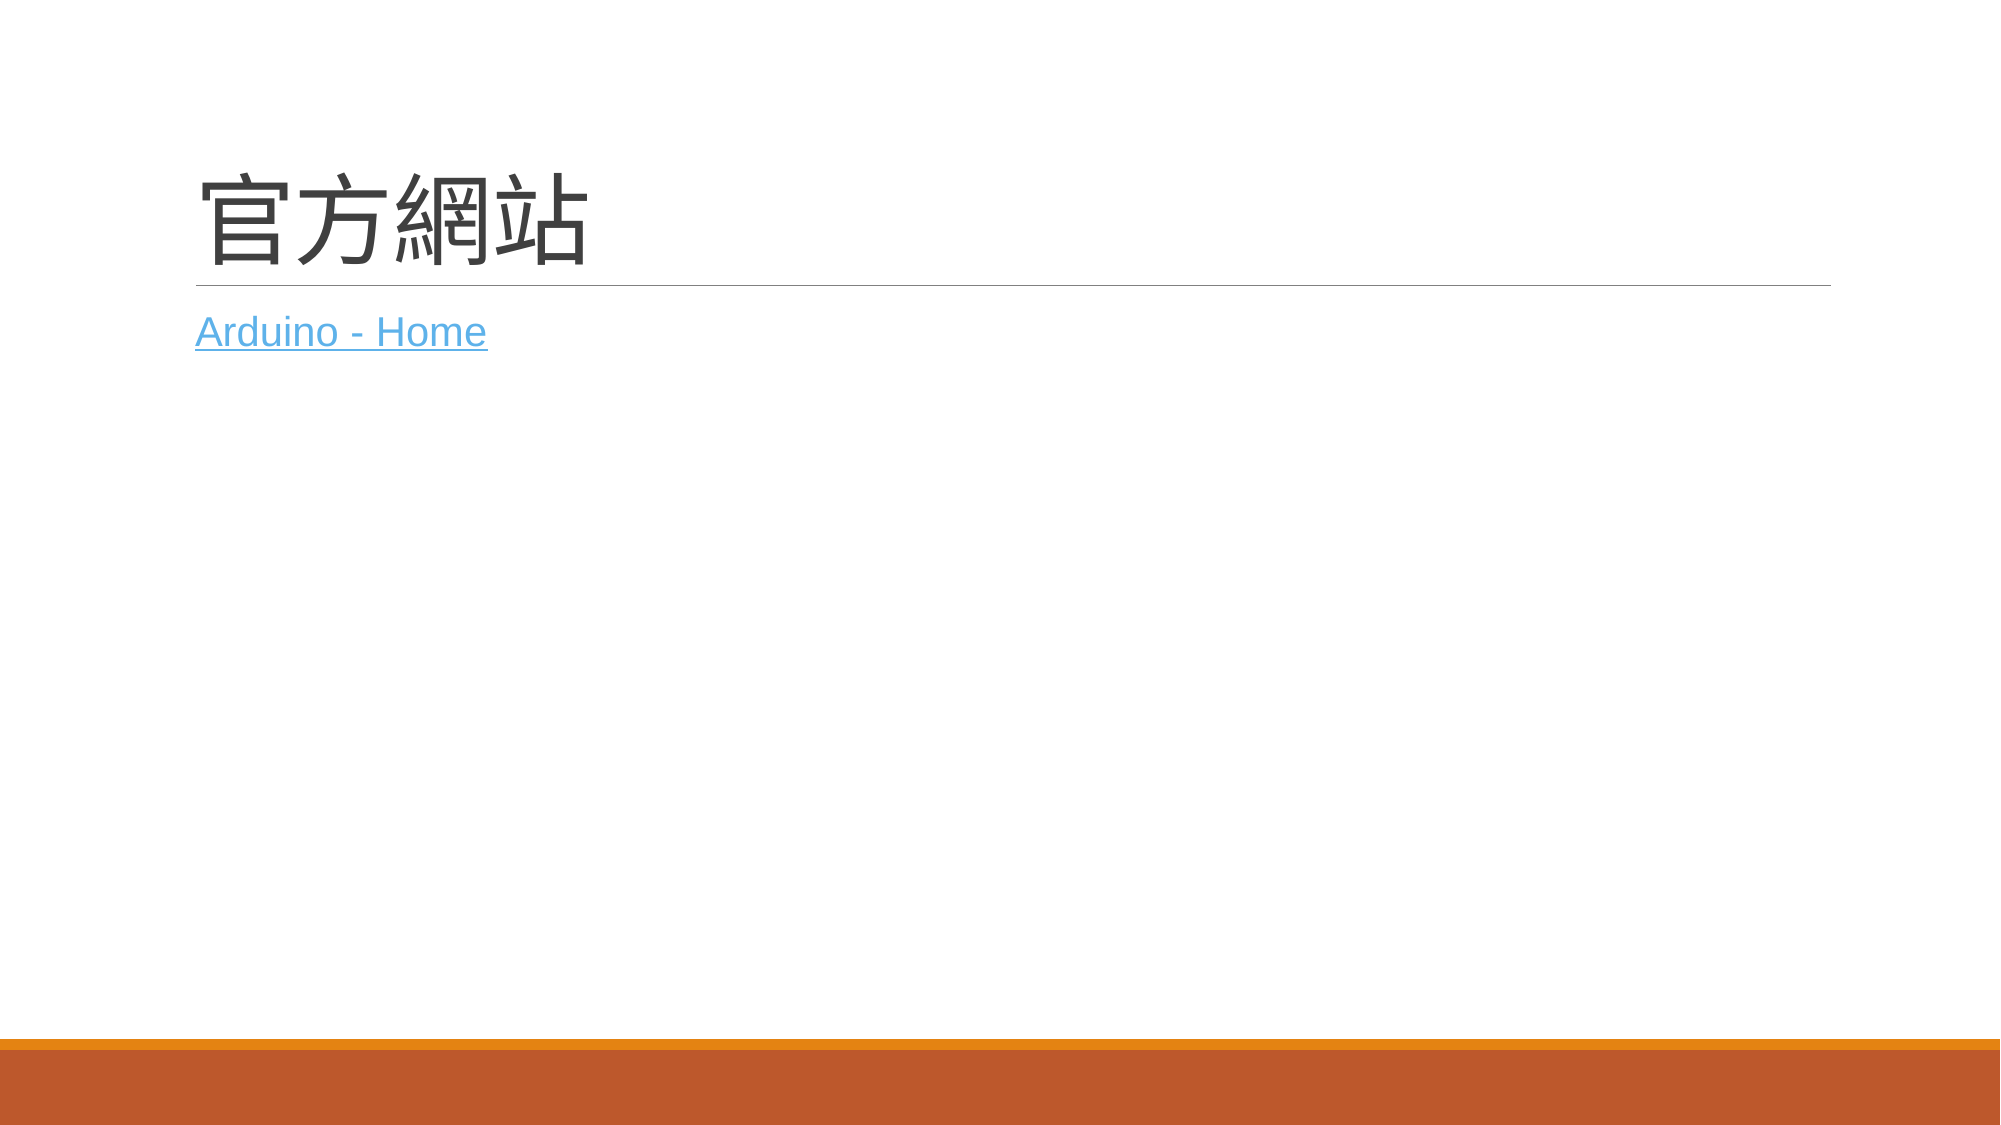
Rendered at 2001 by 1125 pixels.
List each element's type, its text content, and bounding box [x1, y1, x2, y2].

list Arduino - Home [180, 302, 1830, 963]
title 官方網站 [180, 47, 1830, 285]
